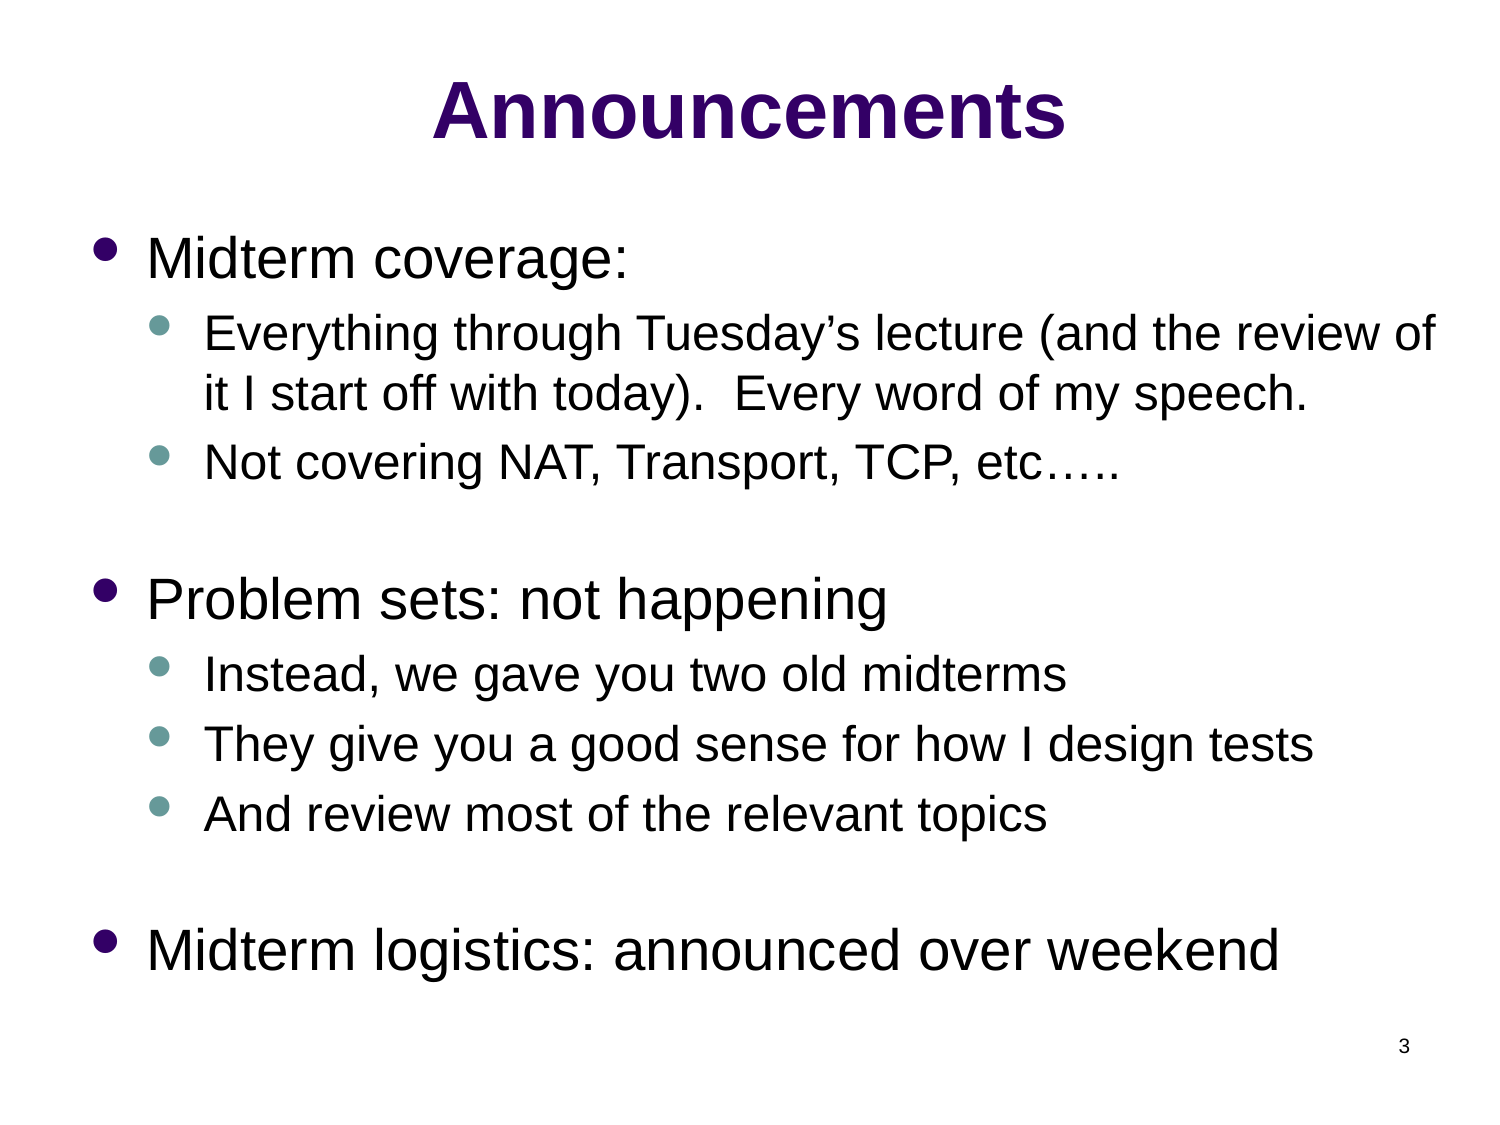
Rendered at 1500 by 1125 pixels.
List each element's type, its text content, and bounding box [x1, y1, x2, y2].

title Announcements [0, 20, 1500, 163]
list Midterm coverage: Everything through Tuesday’s lecture (and the review of it I start off with today). Every word of my speech. Not covering NAT, Transport, TCP, etc….. Problem sets: not happening Instead, we gave you two old midterms They give you a good sense for how I design tests And review most of the relevant topics Midterm logistics: announced over weekend [75, 212, 1475, 1006]
slide_number 3 [1074, 1024, 1426, 1101]
